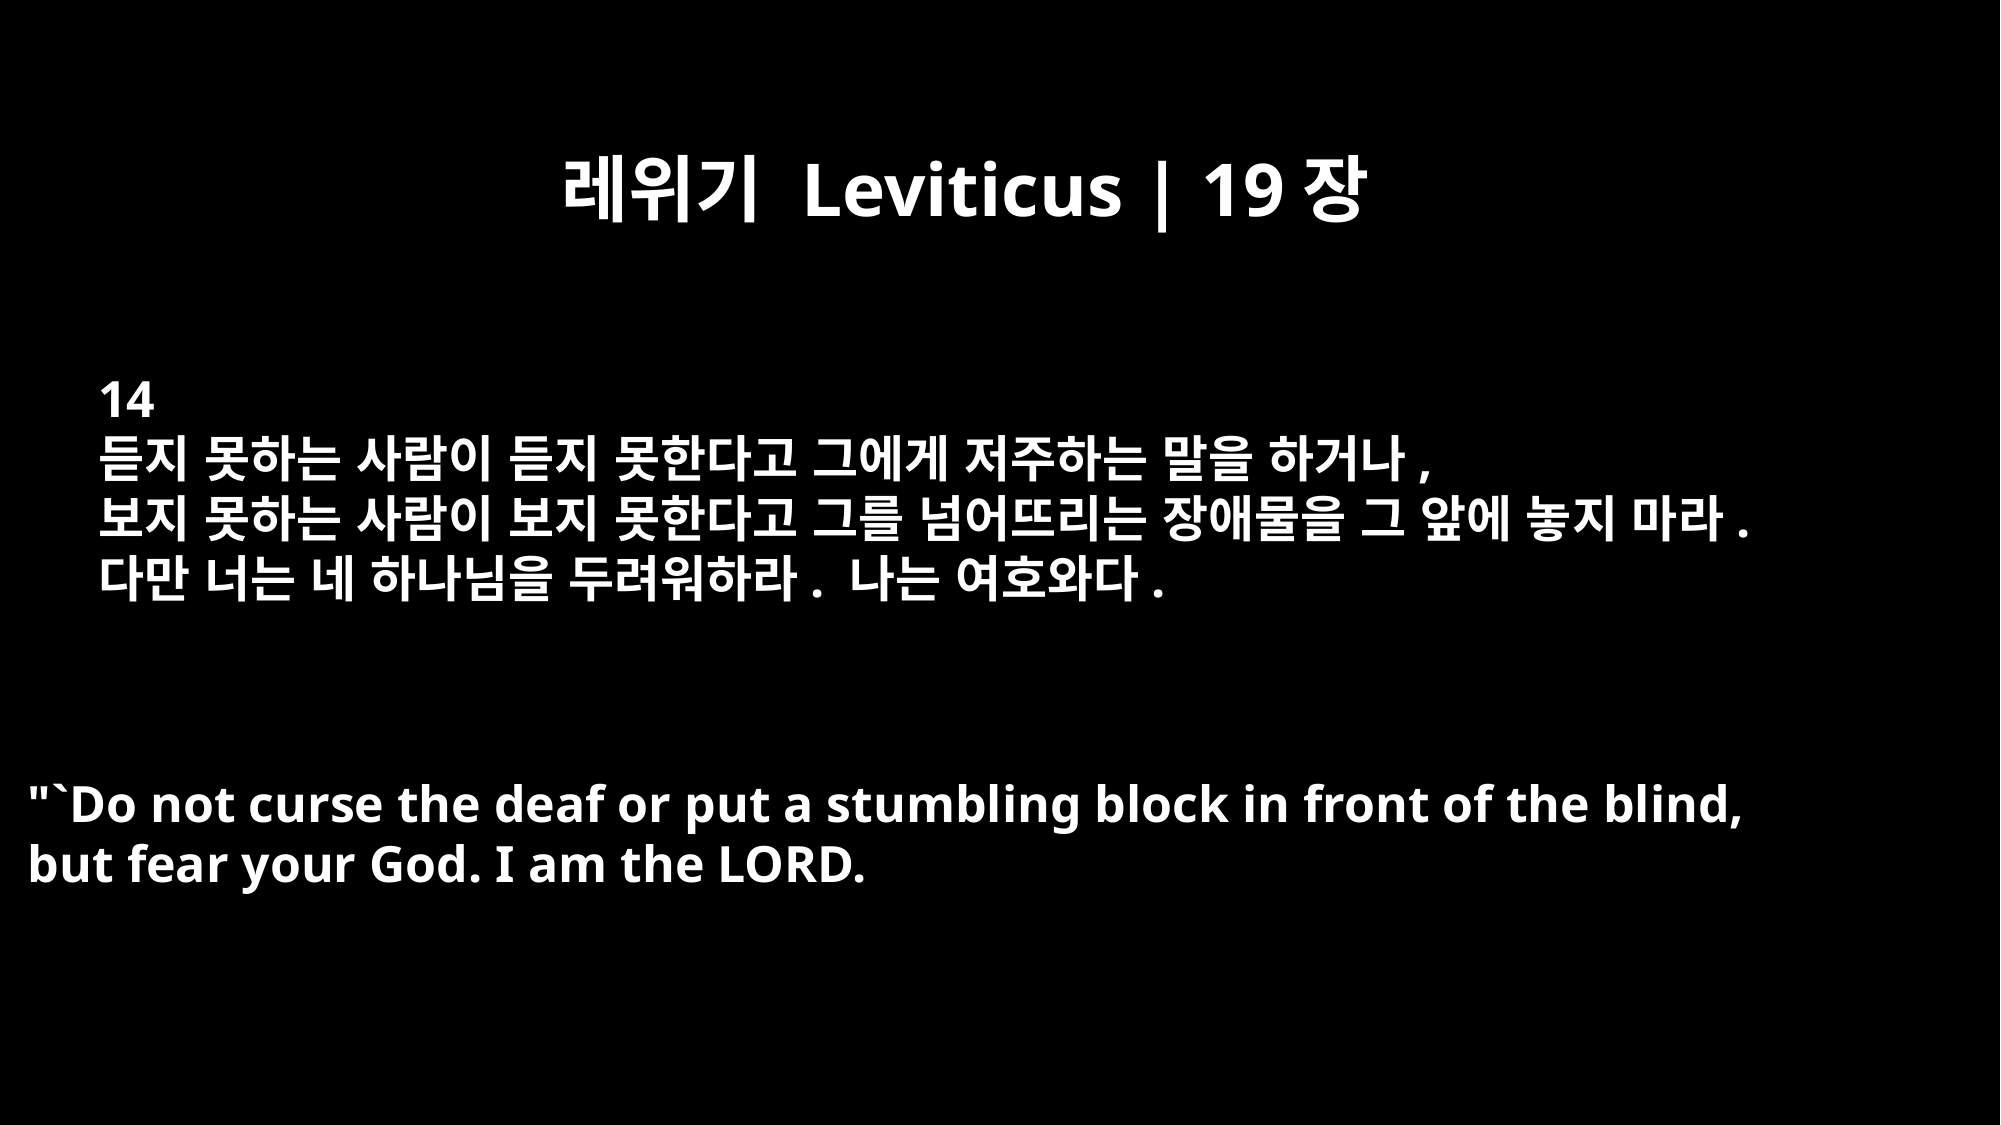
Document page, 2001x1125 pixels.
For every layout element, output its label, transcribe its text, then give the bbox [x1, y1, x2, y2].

text_box 14 듣지 못하는 사람이 듣지 못한다고 그에게 저주하는 말을 하거나, 보지 못하는 사람이 보지 못한다고 그를 넘어뜨리는 장애물을 그 앞에 놓지 마라. 다만 너는 네 하나님을 두려워하라. 나는 여호와다. [83, 359, 1779, 615]
text_box "`Do not curse the deaf or put a stumbling block in front of the blind, but fear your God. I am the LORD. [13, 764, 1773, 900]
text_box 레위기 Leviticus | 19장 [546, 136, 1386, 239]
